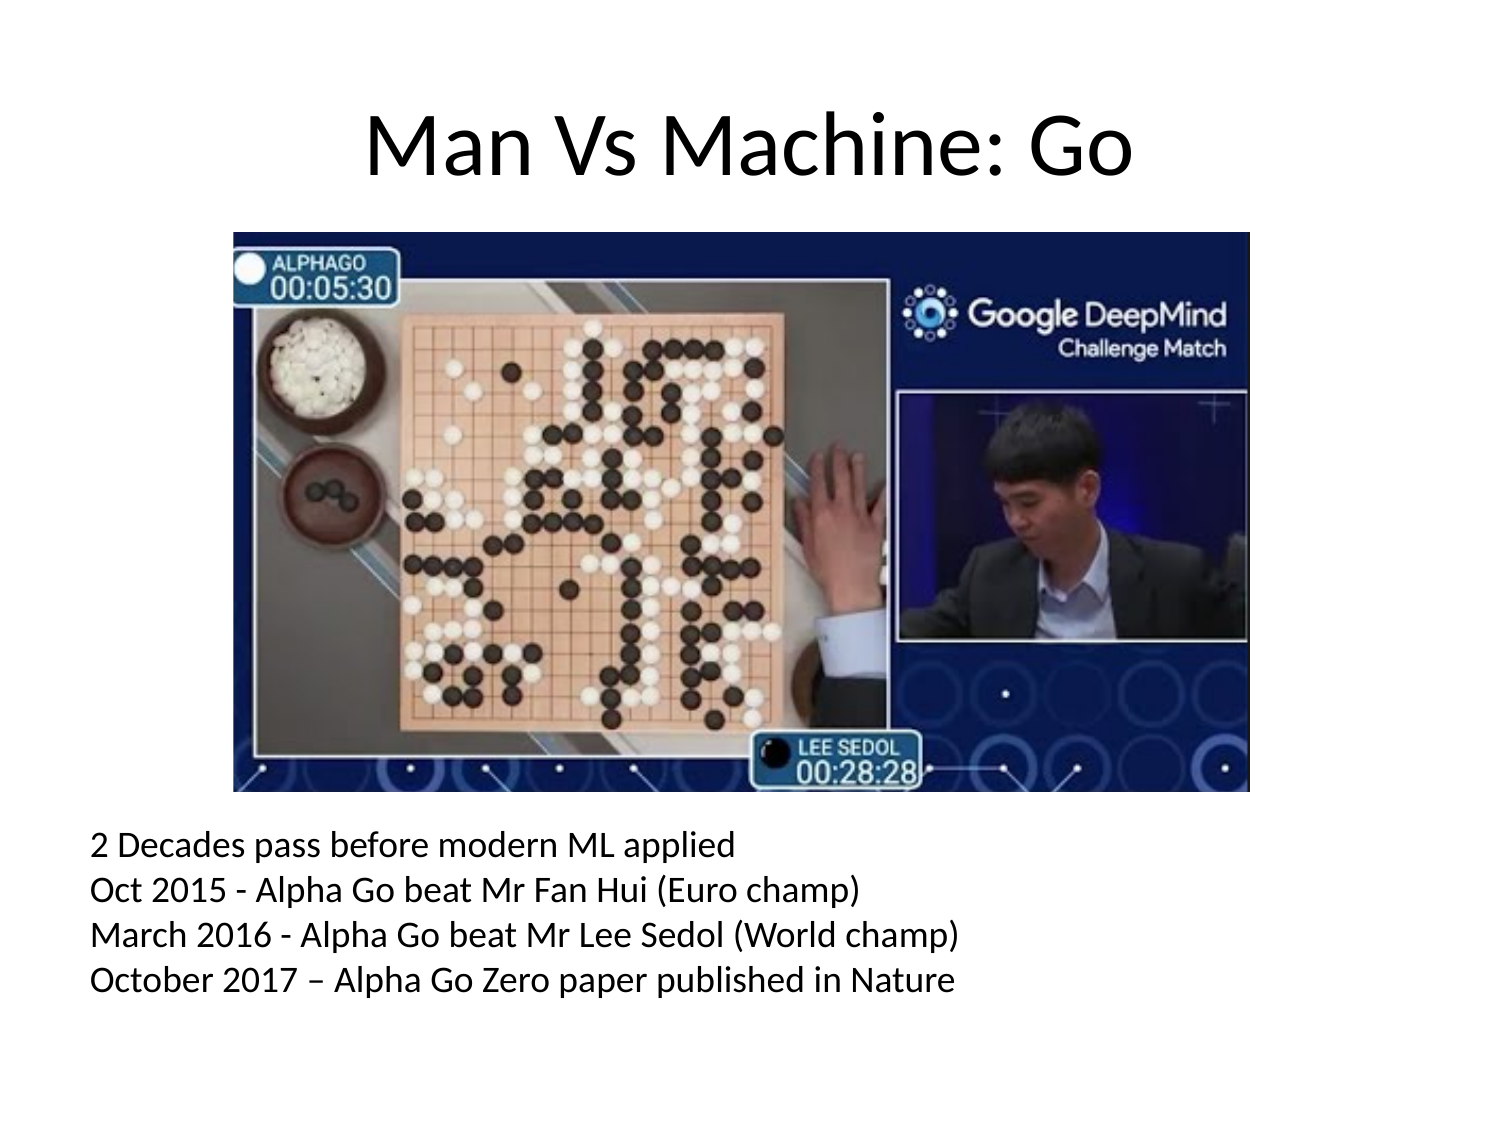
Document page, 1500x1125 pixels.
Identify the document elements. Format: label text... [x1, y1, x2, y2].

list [233, 232, 1251, 792]
text_box 2 Decades pass before modern ML applied Oct 2015 - Alpha Go beat Mr Fan Hui (Euro champ) March 2016 - Alpha Go beat Mr Lee Sedol (World champ) October 2017 – Alpha Go Zero paper published in Nature [75, 812, 1411, 1008]
title Man Vs Machine: Go [75, 45, 1425, 233]
